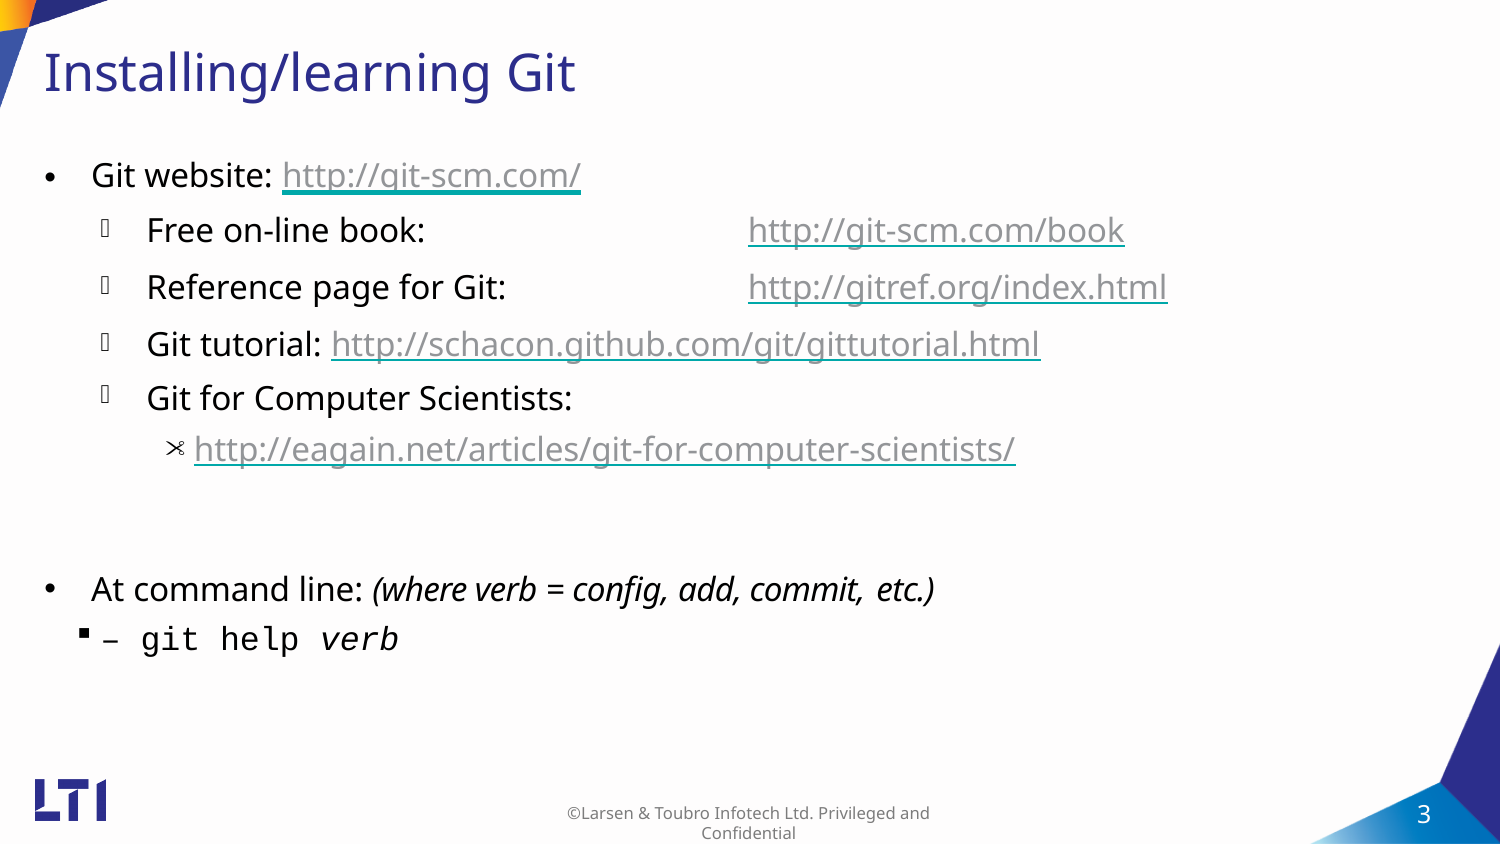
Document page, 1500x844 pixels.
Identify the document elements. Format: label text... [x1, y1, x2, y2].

list Git website: http://git-scm.com/ Free on-line book: http://git-scm.com/book Reference page for Git: http://gitref.org/index.html Git tutorial: http://schacon.github.com/git/gittutorial.html Git for Computer Scientists: http://eagain.net/articles/git-for-computer-scientists/ At command line: (where verb = config, add, commit, etc.) – git help verb [42, 154, 1456, 766]
picture [35, 779, 106, 821]
picture [0, 0, 109, 110]
title Installing/learning Git [43, 38, 1362, 104]
picture [1288, 640, 1500, 844]
